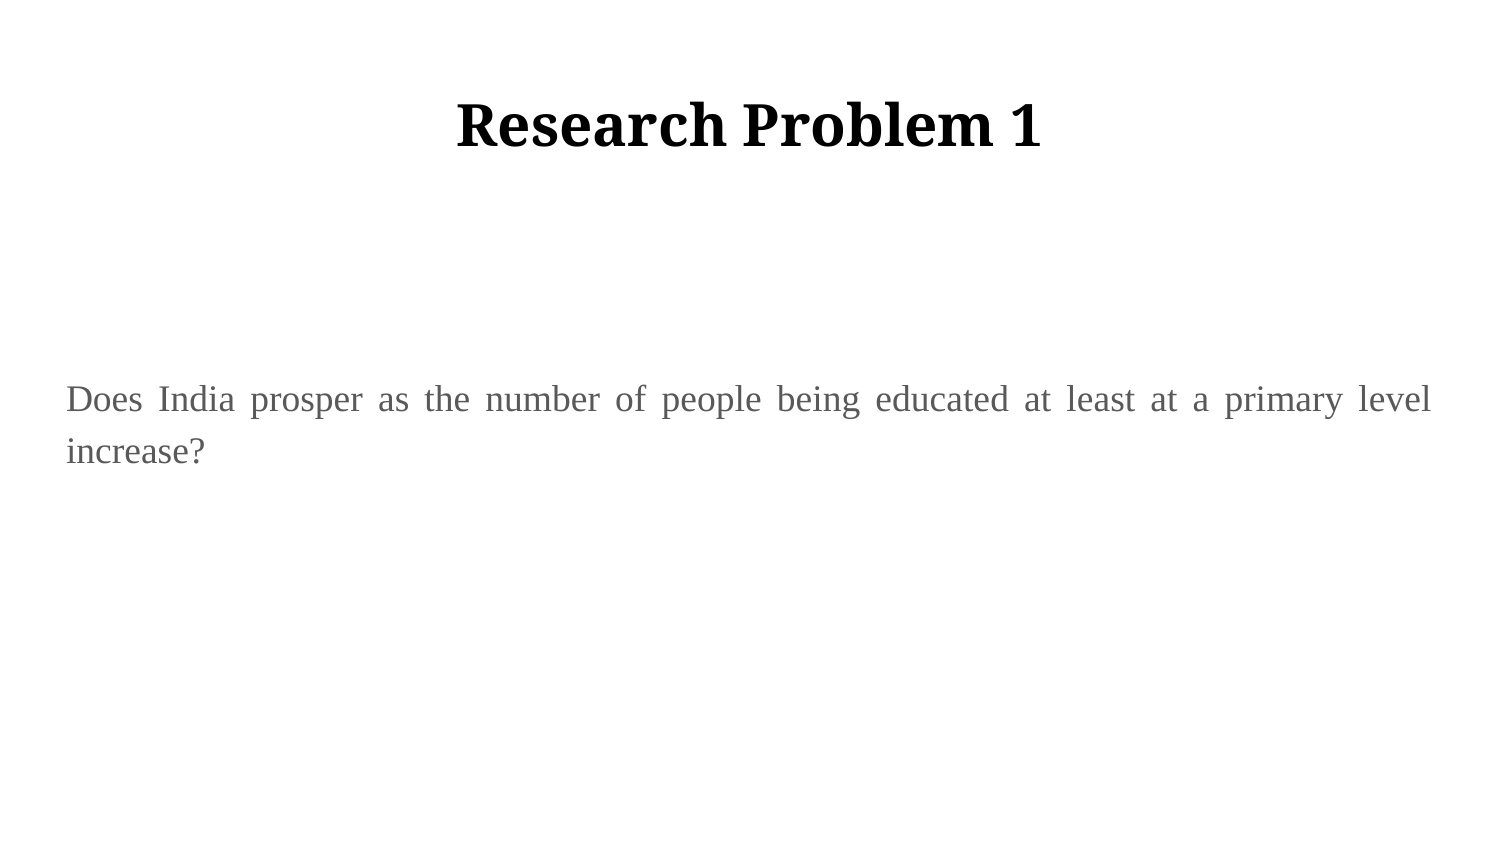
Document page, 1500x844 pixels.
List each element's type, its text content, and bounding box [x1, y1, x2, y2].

title Research Problem 1 [51, 72, 1449, 167]
list Does India prosper as the number of people being educated at least at a primary level increase? [51, 189, 1449, 750]
